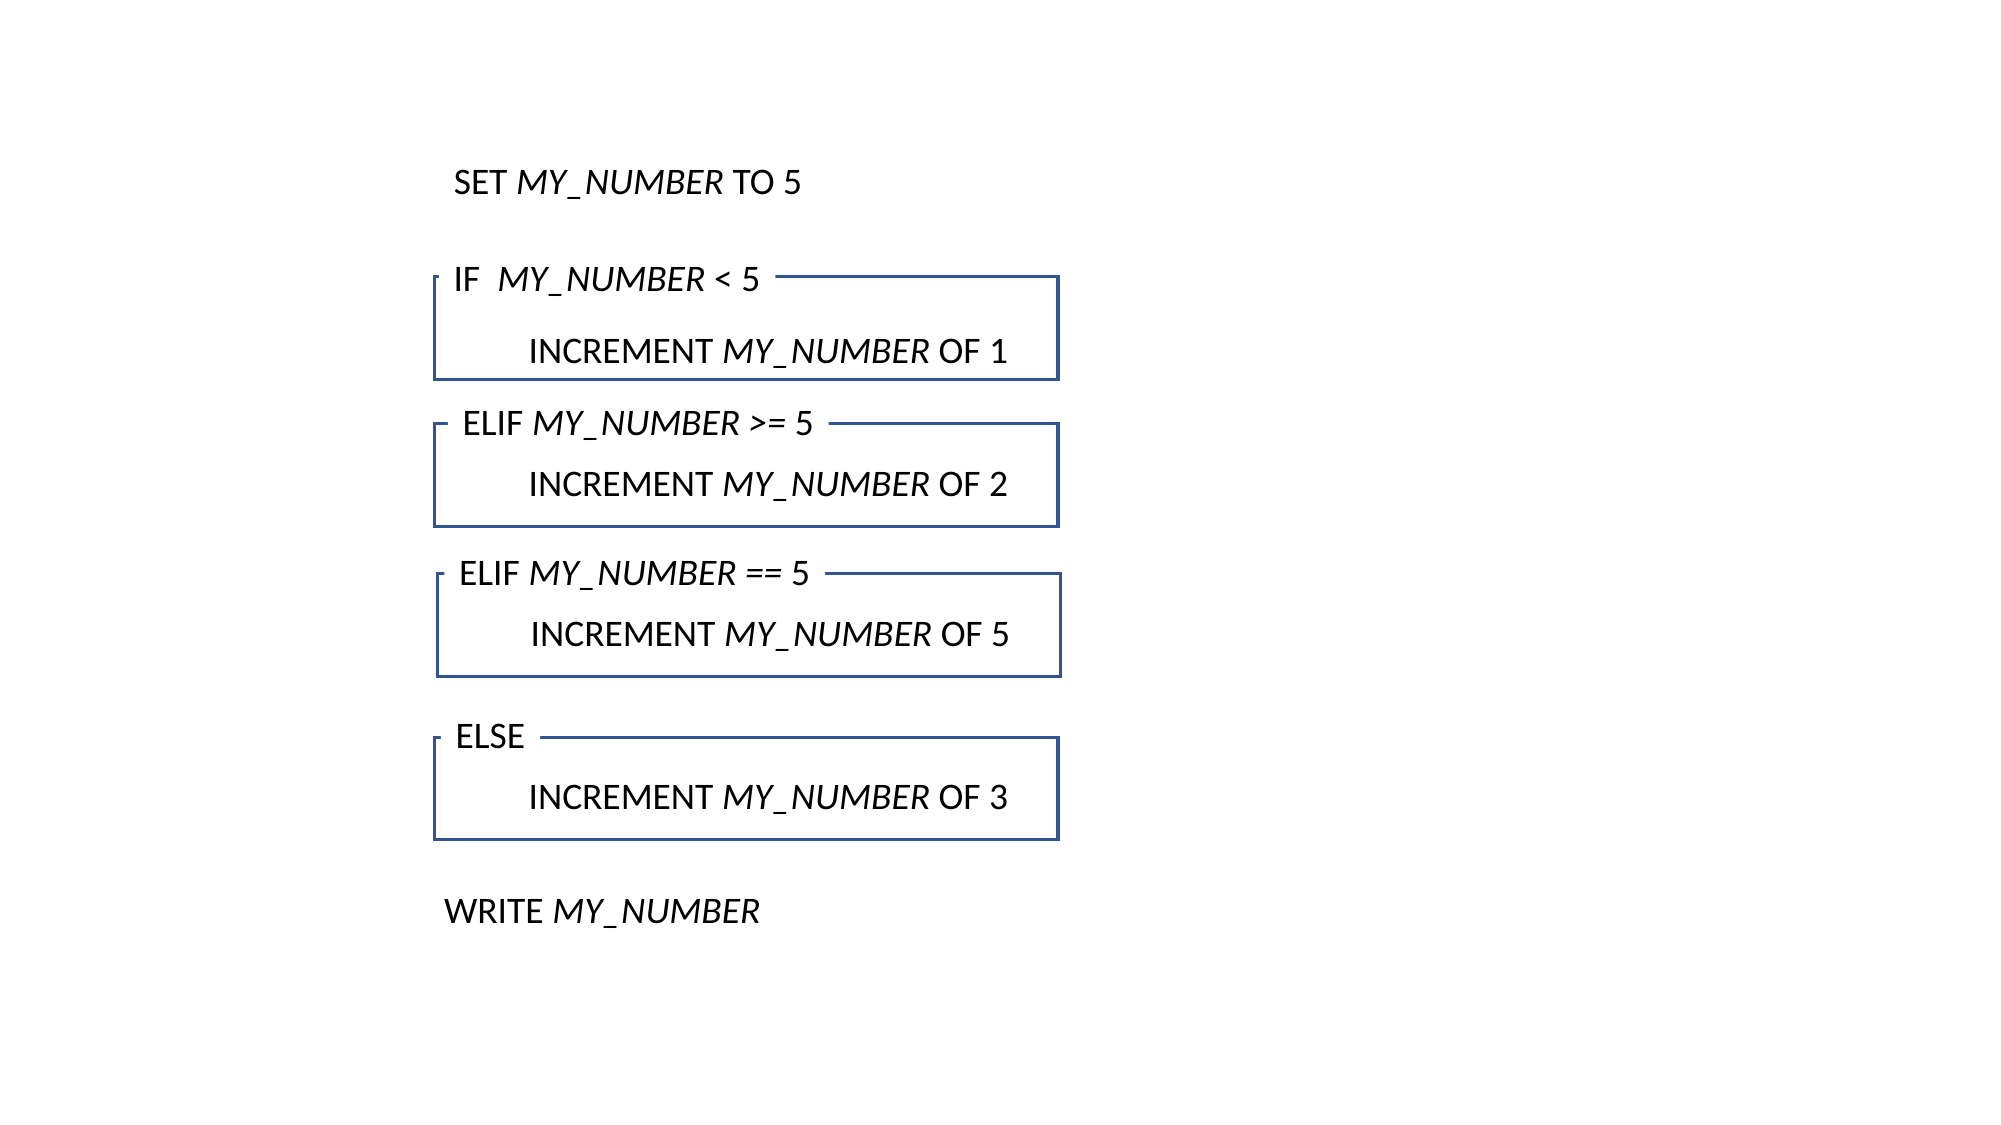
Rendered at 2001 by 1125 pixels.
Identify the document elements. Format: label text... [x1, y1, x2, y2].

text_box IF MY_NUMBER < 5 [438, 246, 776, 306]
text_box [434, 276, 1059, 380]
text_box [436, 573, 1061, 678]
text_box WRITE MY_NUMBER [429, 878, 776, 939]
text_box ELIF MY_NUMBER == 5 [444, 540, 826, 601]
text_box INCREMENT MY_NUMBER OF 5 [515, 601, 1026, 662]
text_box SET MY_NUMBER TO 5 [439, 149, 818, 210]
text_box INCREMENT MY_NUMBER OF 3 [513, 764, 1024, 825]
text_box ELIF MY_NUMBER >= 5 [447, 390, 829, 451]
text_box ELSE [440, 703, 541, 764]
text_box [434, 423, 1059, 528]
text_box [434, 736, 1059, 841]
text_box INCREMENT MY_NUMBER OF 1 [513, 318, 1024, 379]
text_box INCREMENT MY_NUMBER OF 2 [513, 451, 1024, 512]
